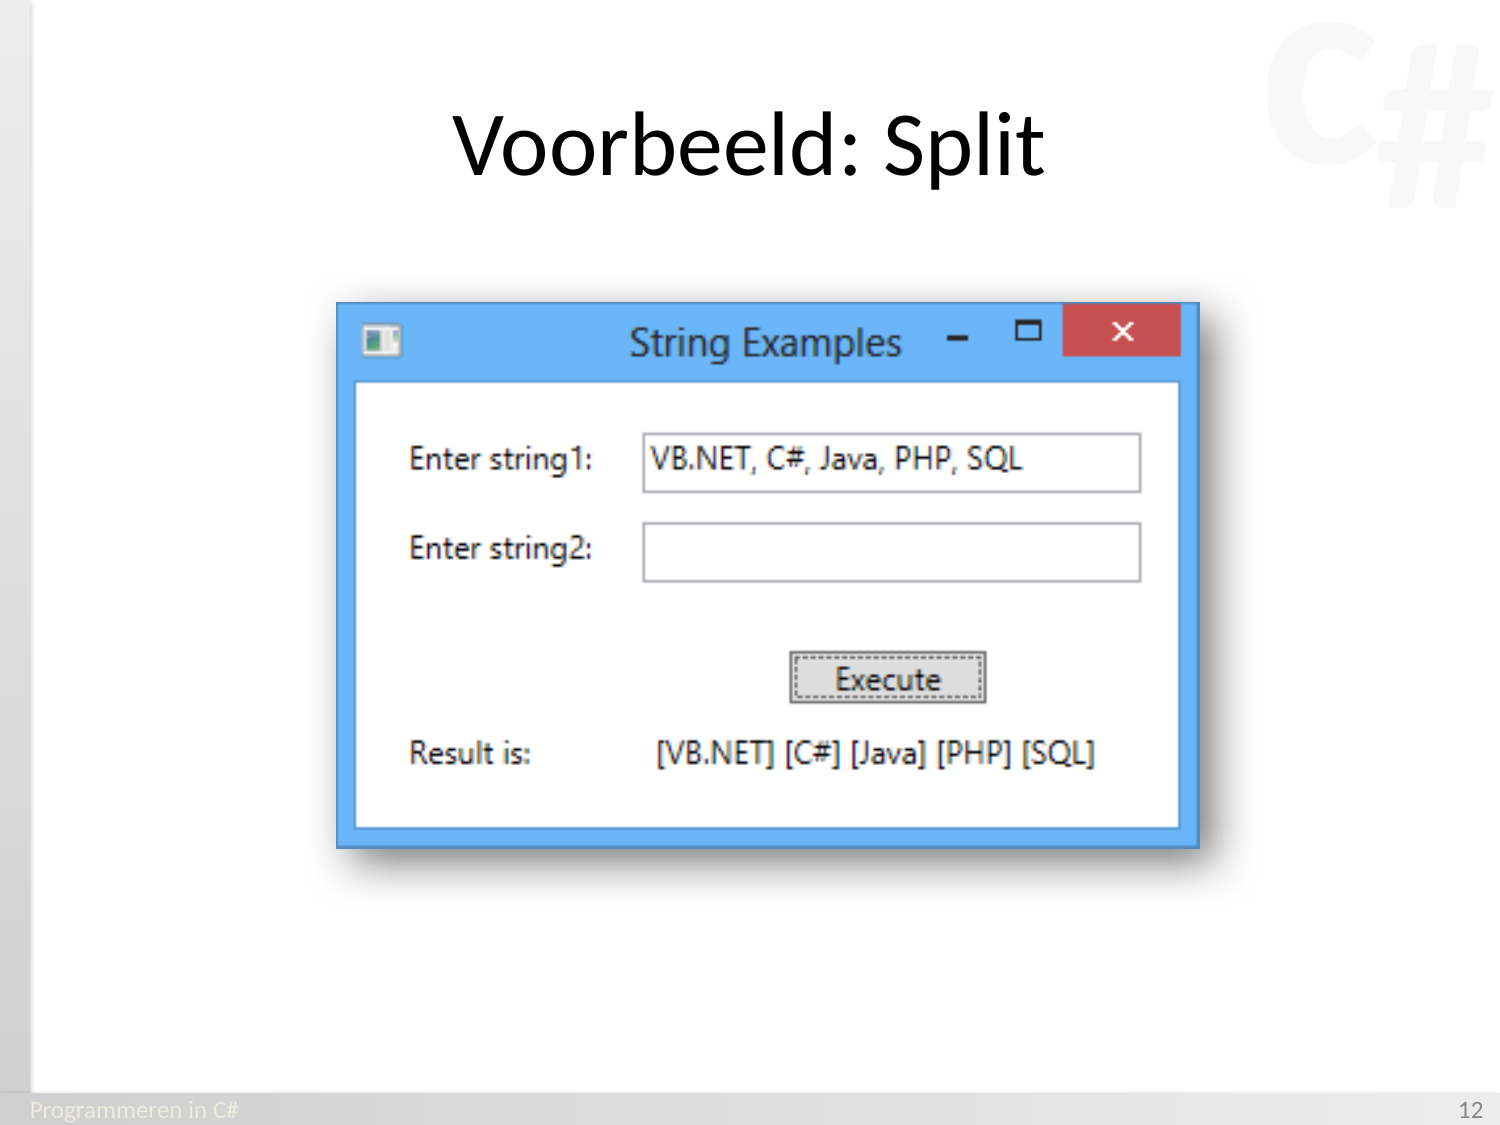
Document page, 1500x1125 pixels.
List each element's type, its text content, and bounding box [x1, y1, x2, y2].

slide_number ‹#› [1148, 1078, 1499, 1125]
picture [336, 302, 1201, 849]
title Voorbeeld: Split [75, 45, 1425, 233]
footer Programmeren in C# [0, 1078, 372, 1125]
